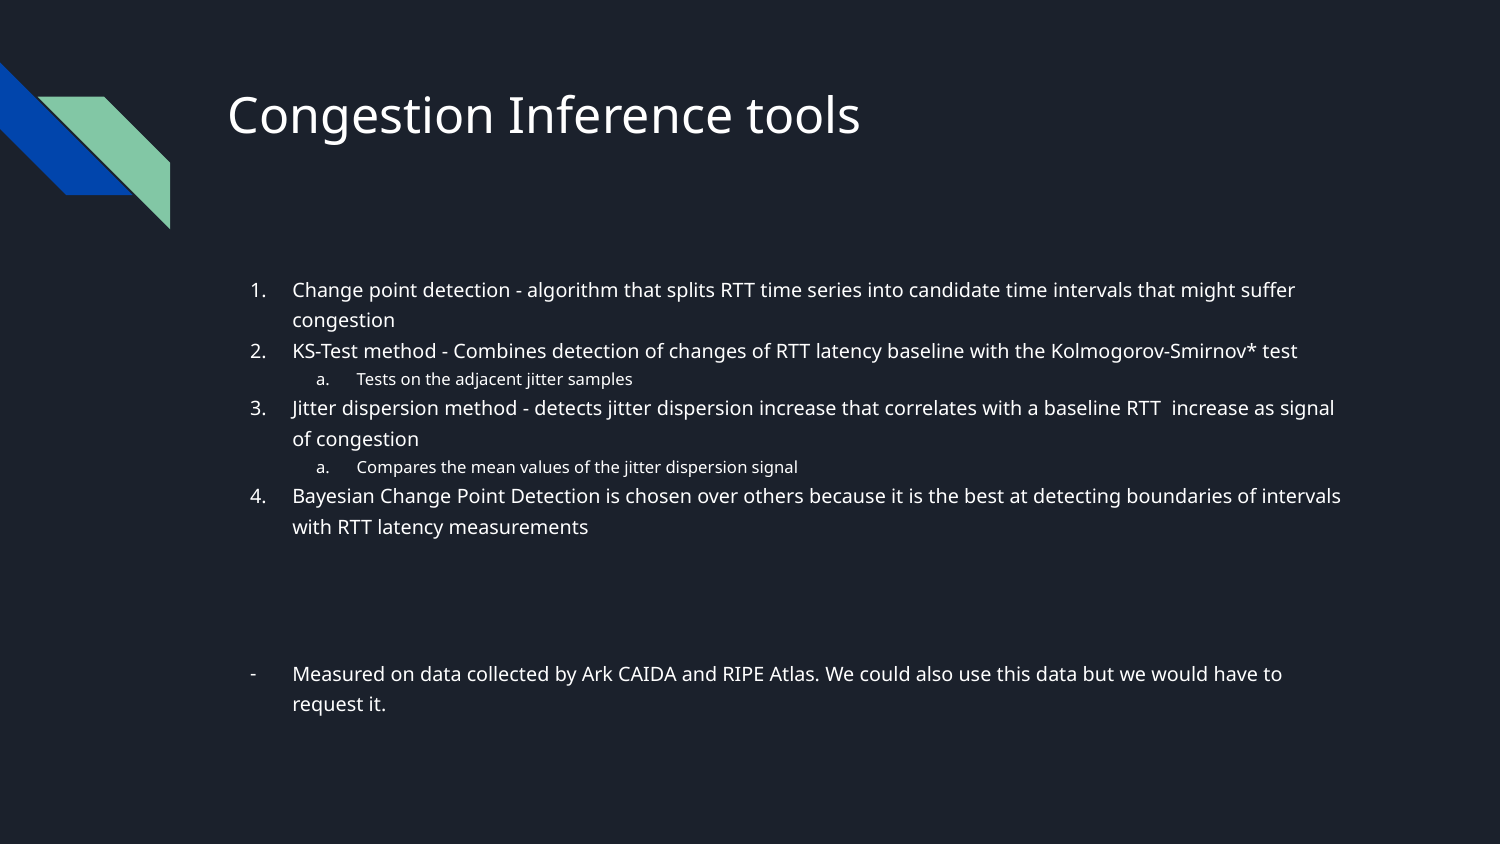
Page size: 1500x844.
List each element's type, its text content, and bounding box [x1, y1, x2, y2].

title Congestion Inference tools [212, 64, 1368, 215]
list Change point detection - algorithm that splits RTT time series into candidate time intervals that might suffer congestion KS-Test method - Combines detection of changes of RTT latency baseline with the Kolmogorov-Smirnov* test Tests on the adjacent jitter samples Jitter dispersion method - detects jitter dispersion increase that correlates with a baseline RTT increase as signal of congestion Compares the mean values of the jitter dispersion signal Bayesian Change Point Detection is chosen over others because it is the best at detecting boundaries of intervals with RTT latency measurements Measured on data collected by Ark CAIDA and RIPE Atlas. We could also use this data but we would have to request it. [212, 257, 1368, 735]
